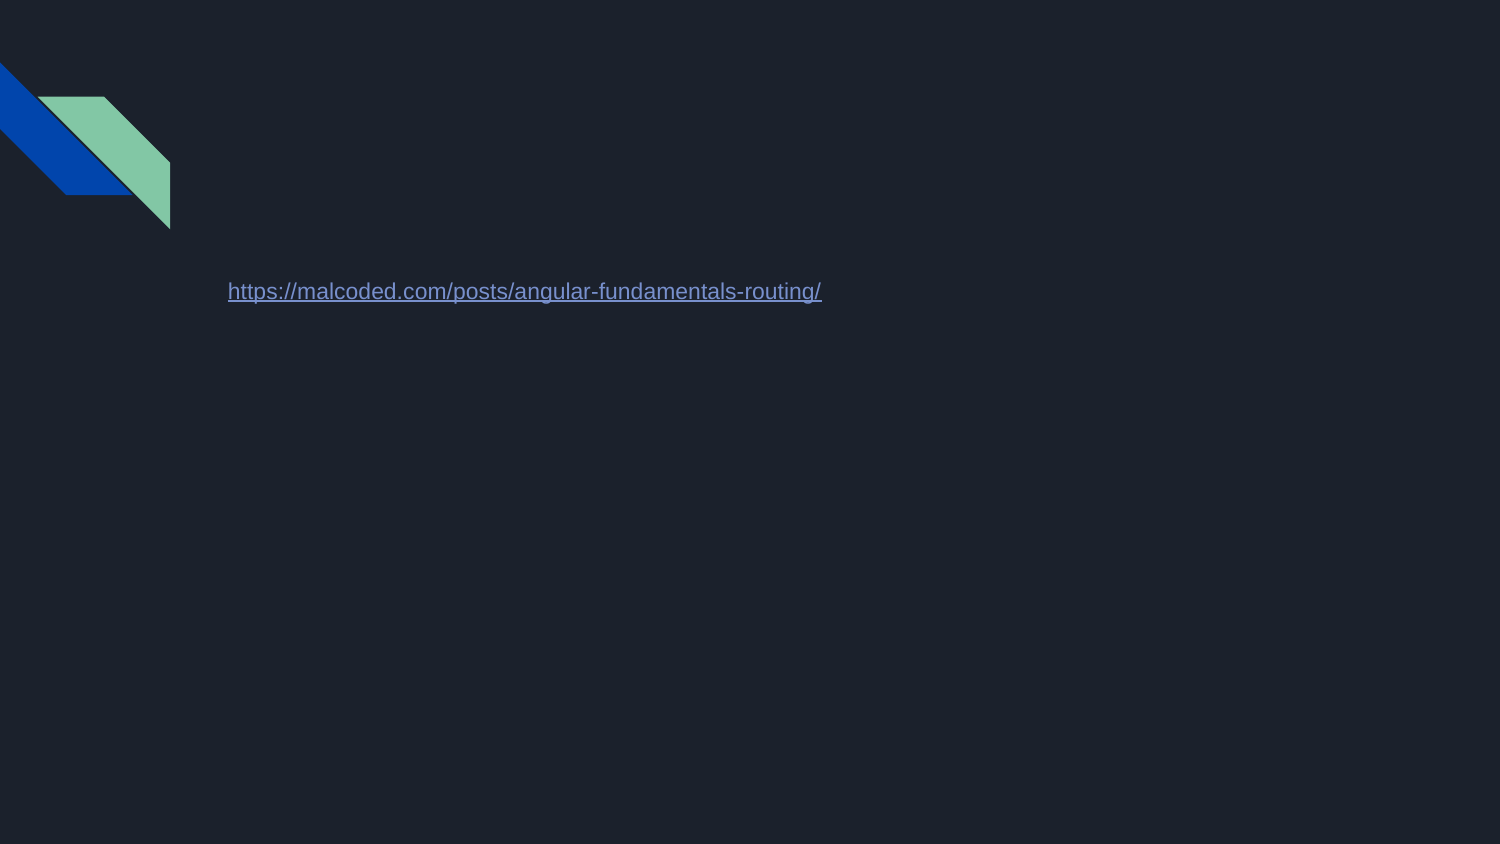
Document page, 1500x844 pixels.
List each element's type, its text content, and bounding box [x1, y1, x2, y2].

list https://malcoded.com/posts/angular-fundamentals-routing/ [212, 257, 1368, 735]
